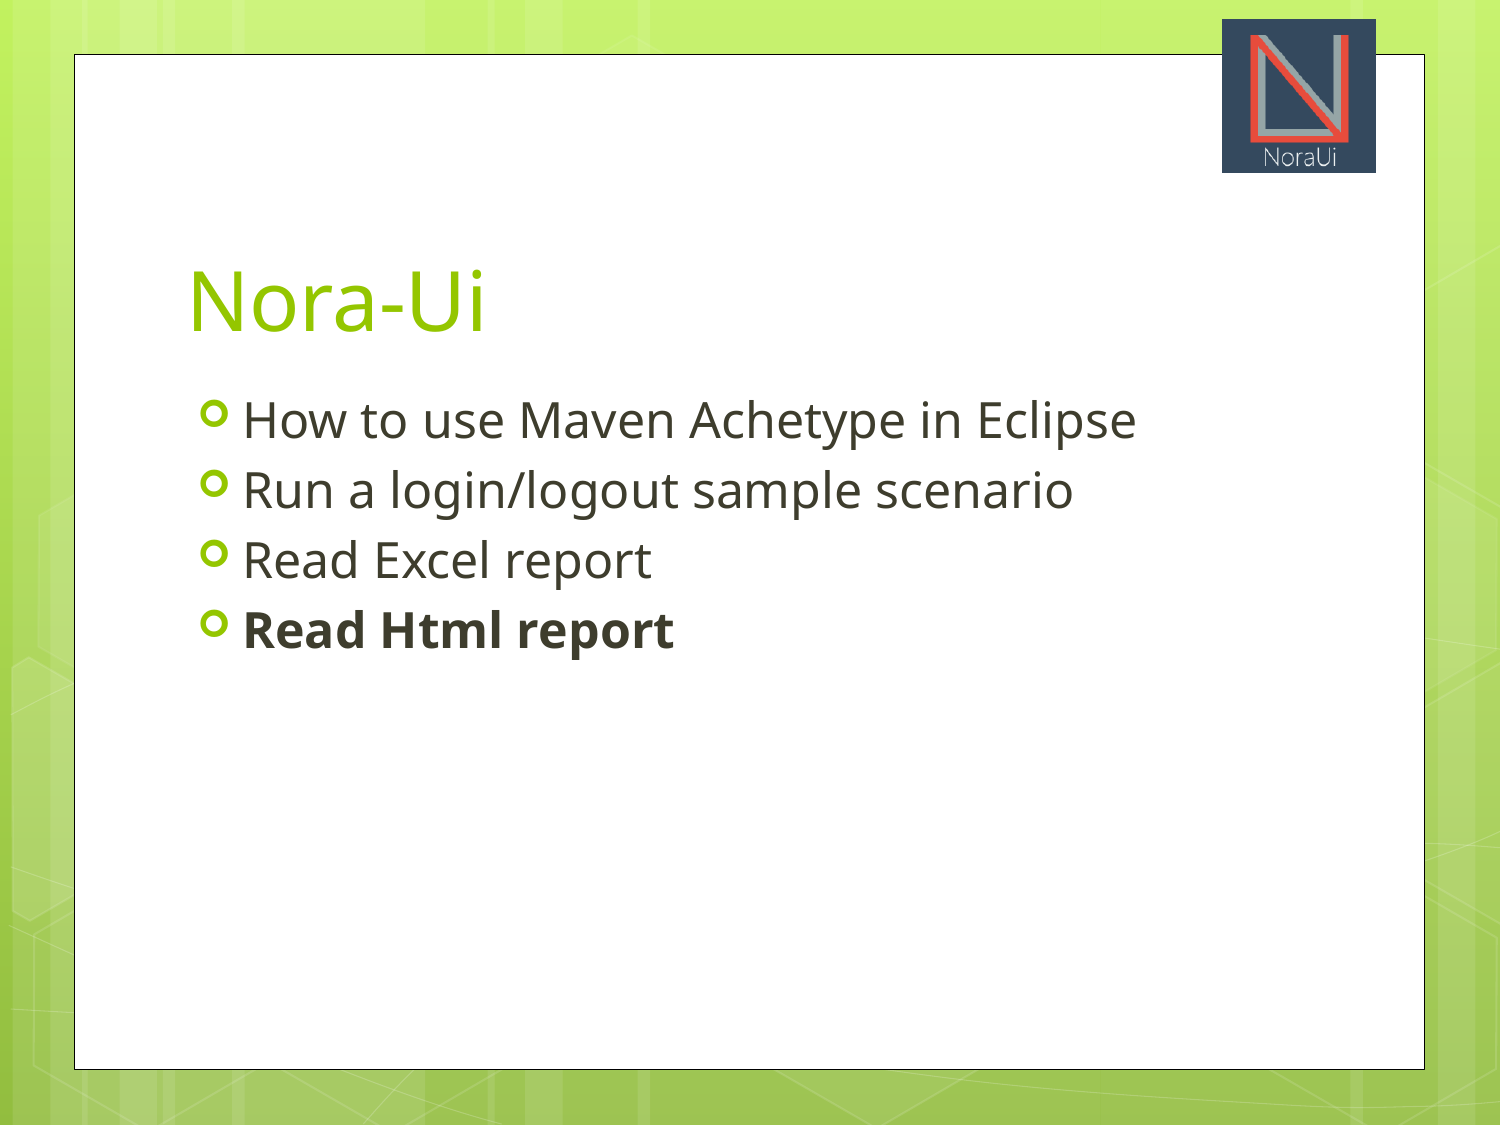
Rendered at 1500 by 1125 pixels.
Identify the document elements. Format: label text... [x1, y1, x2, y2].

title Nora-Ui [171, 168, 1324, 357]
list How to use Maven Achetype in Eclipse Run a login/logout sample scenario Read Excel report Read Html report [171, 381, 1283, 957]
picture [1222, 18, 1377, 173]
